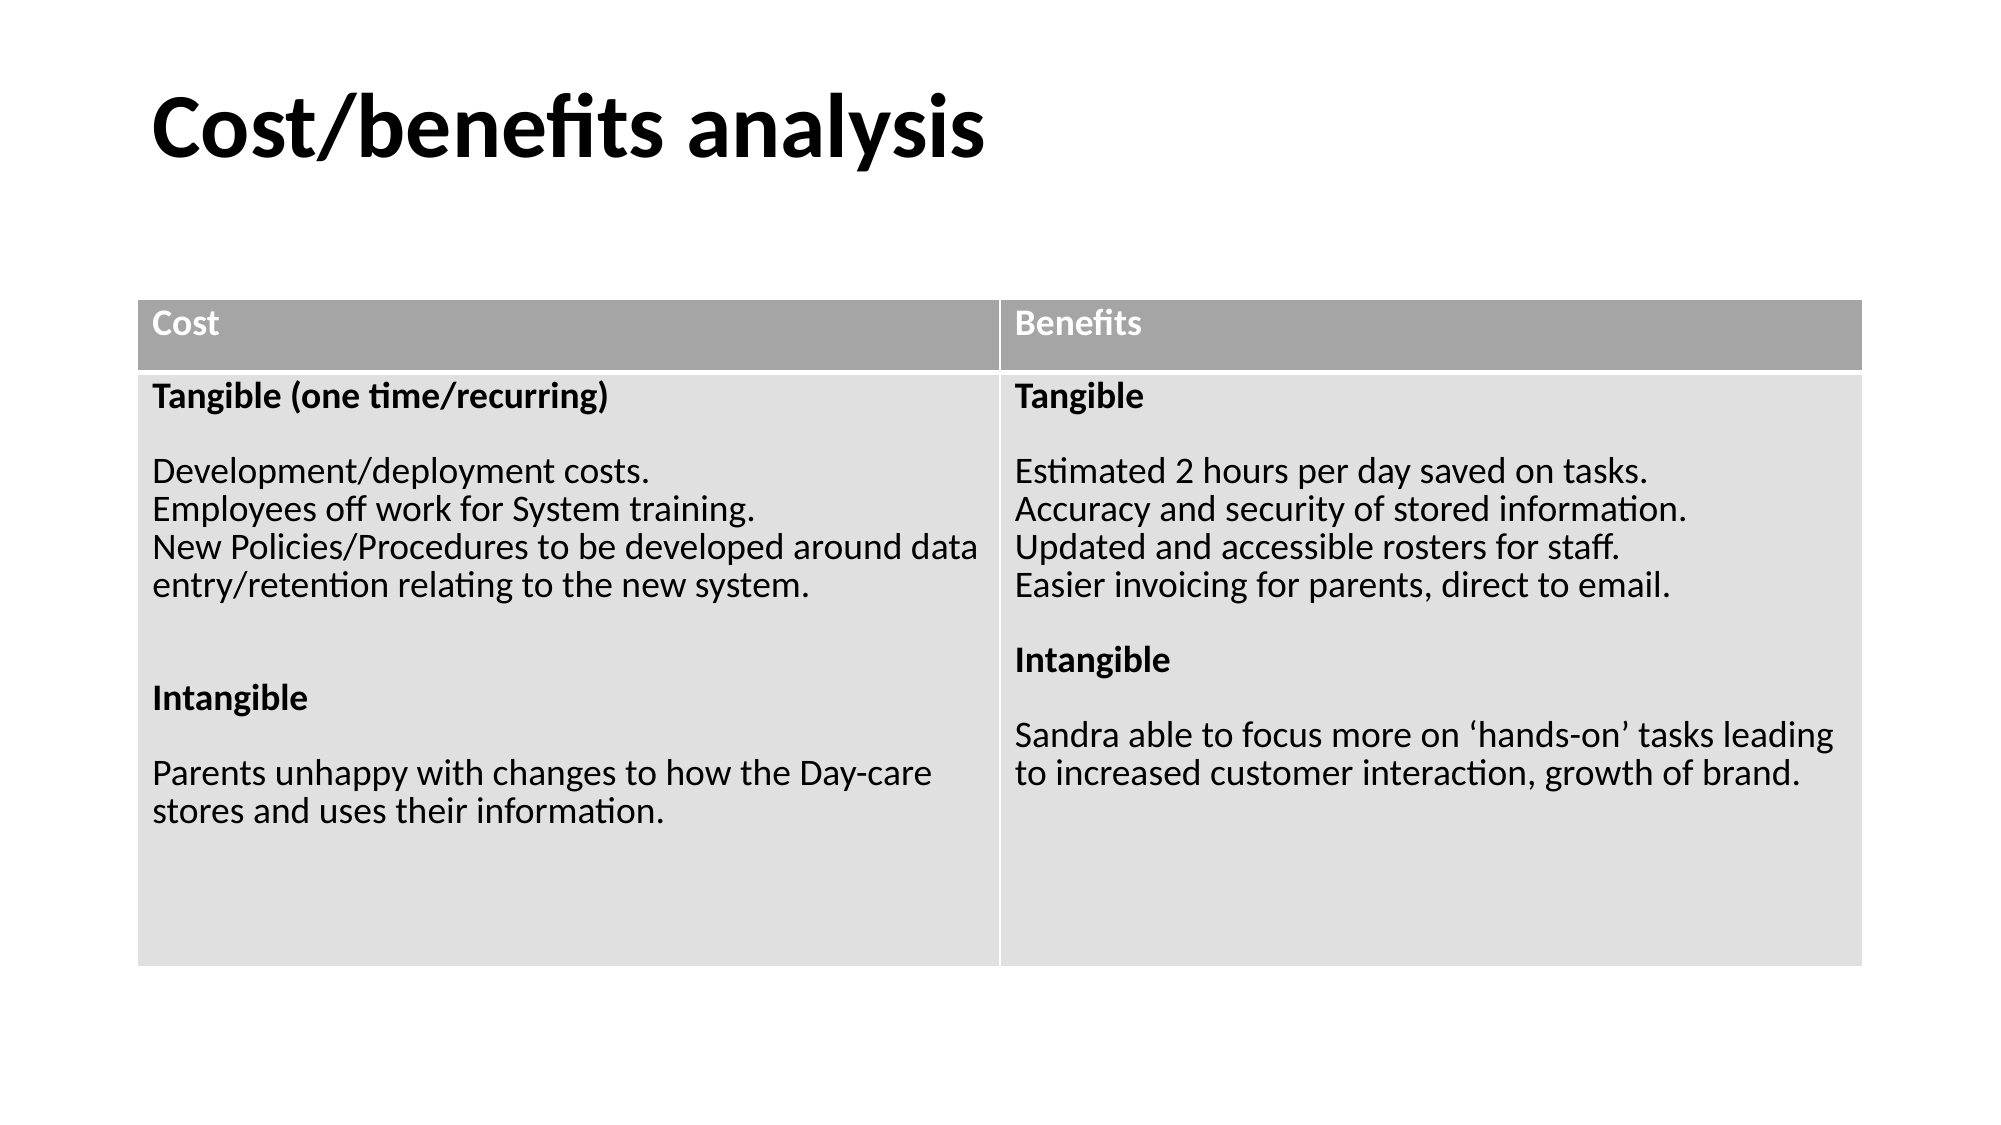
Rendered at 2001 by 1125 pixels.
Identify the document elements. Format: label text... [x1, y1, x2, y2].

table_cell Tangible (one time/recurring) Development/deployment costs. Employees off work for System training. New Policies/Procedures to be developed around data entry/retention relating to the new system. Intangible Parents unhappy with changes to how the Day-care stores and uses their information. [138, 375, 999, 966]
table_cell Tangible Estimated 2 hours per day saved on tasks. Accuracy and security of stored information. Updated and accessible rosters for staff. Easier invoicing for parents, direct to email. Intangible Sandra able to focus more on ‘hands-on’ tasks leading to increased customer interaction, growth of brand. [1001, 375, 1862, 966]
title Cost/benefits analysis [137, 59, 1863, 197]
table_header Benefits [1001, 300, 1862, 370]
table_header Cost [138, 300, 999, 370]
